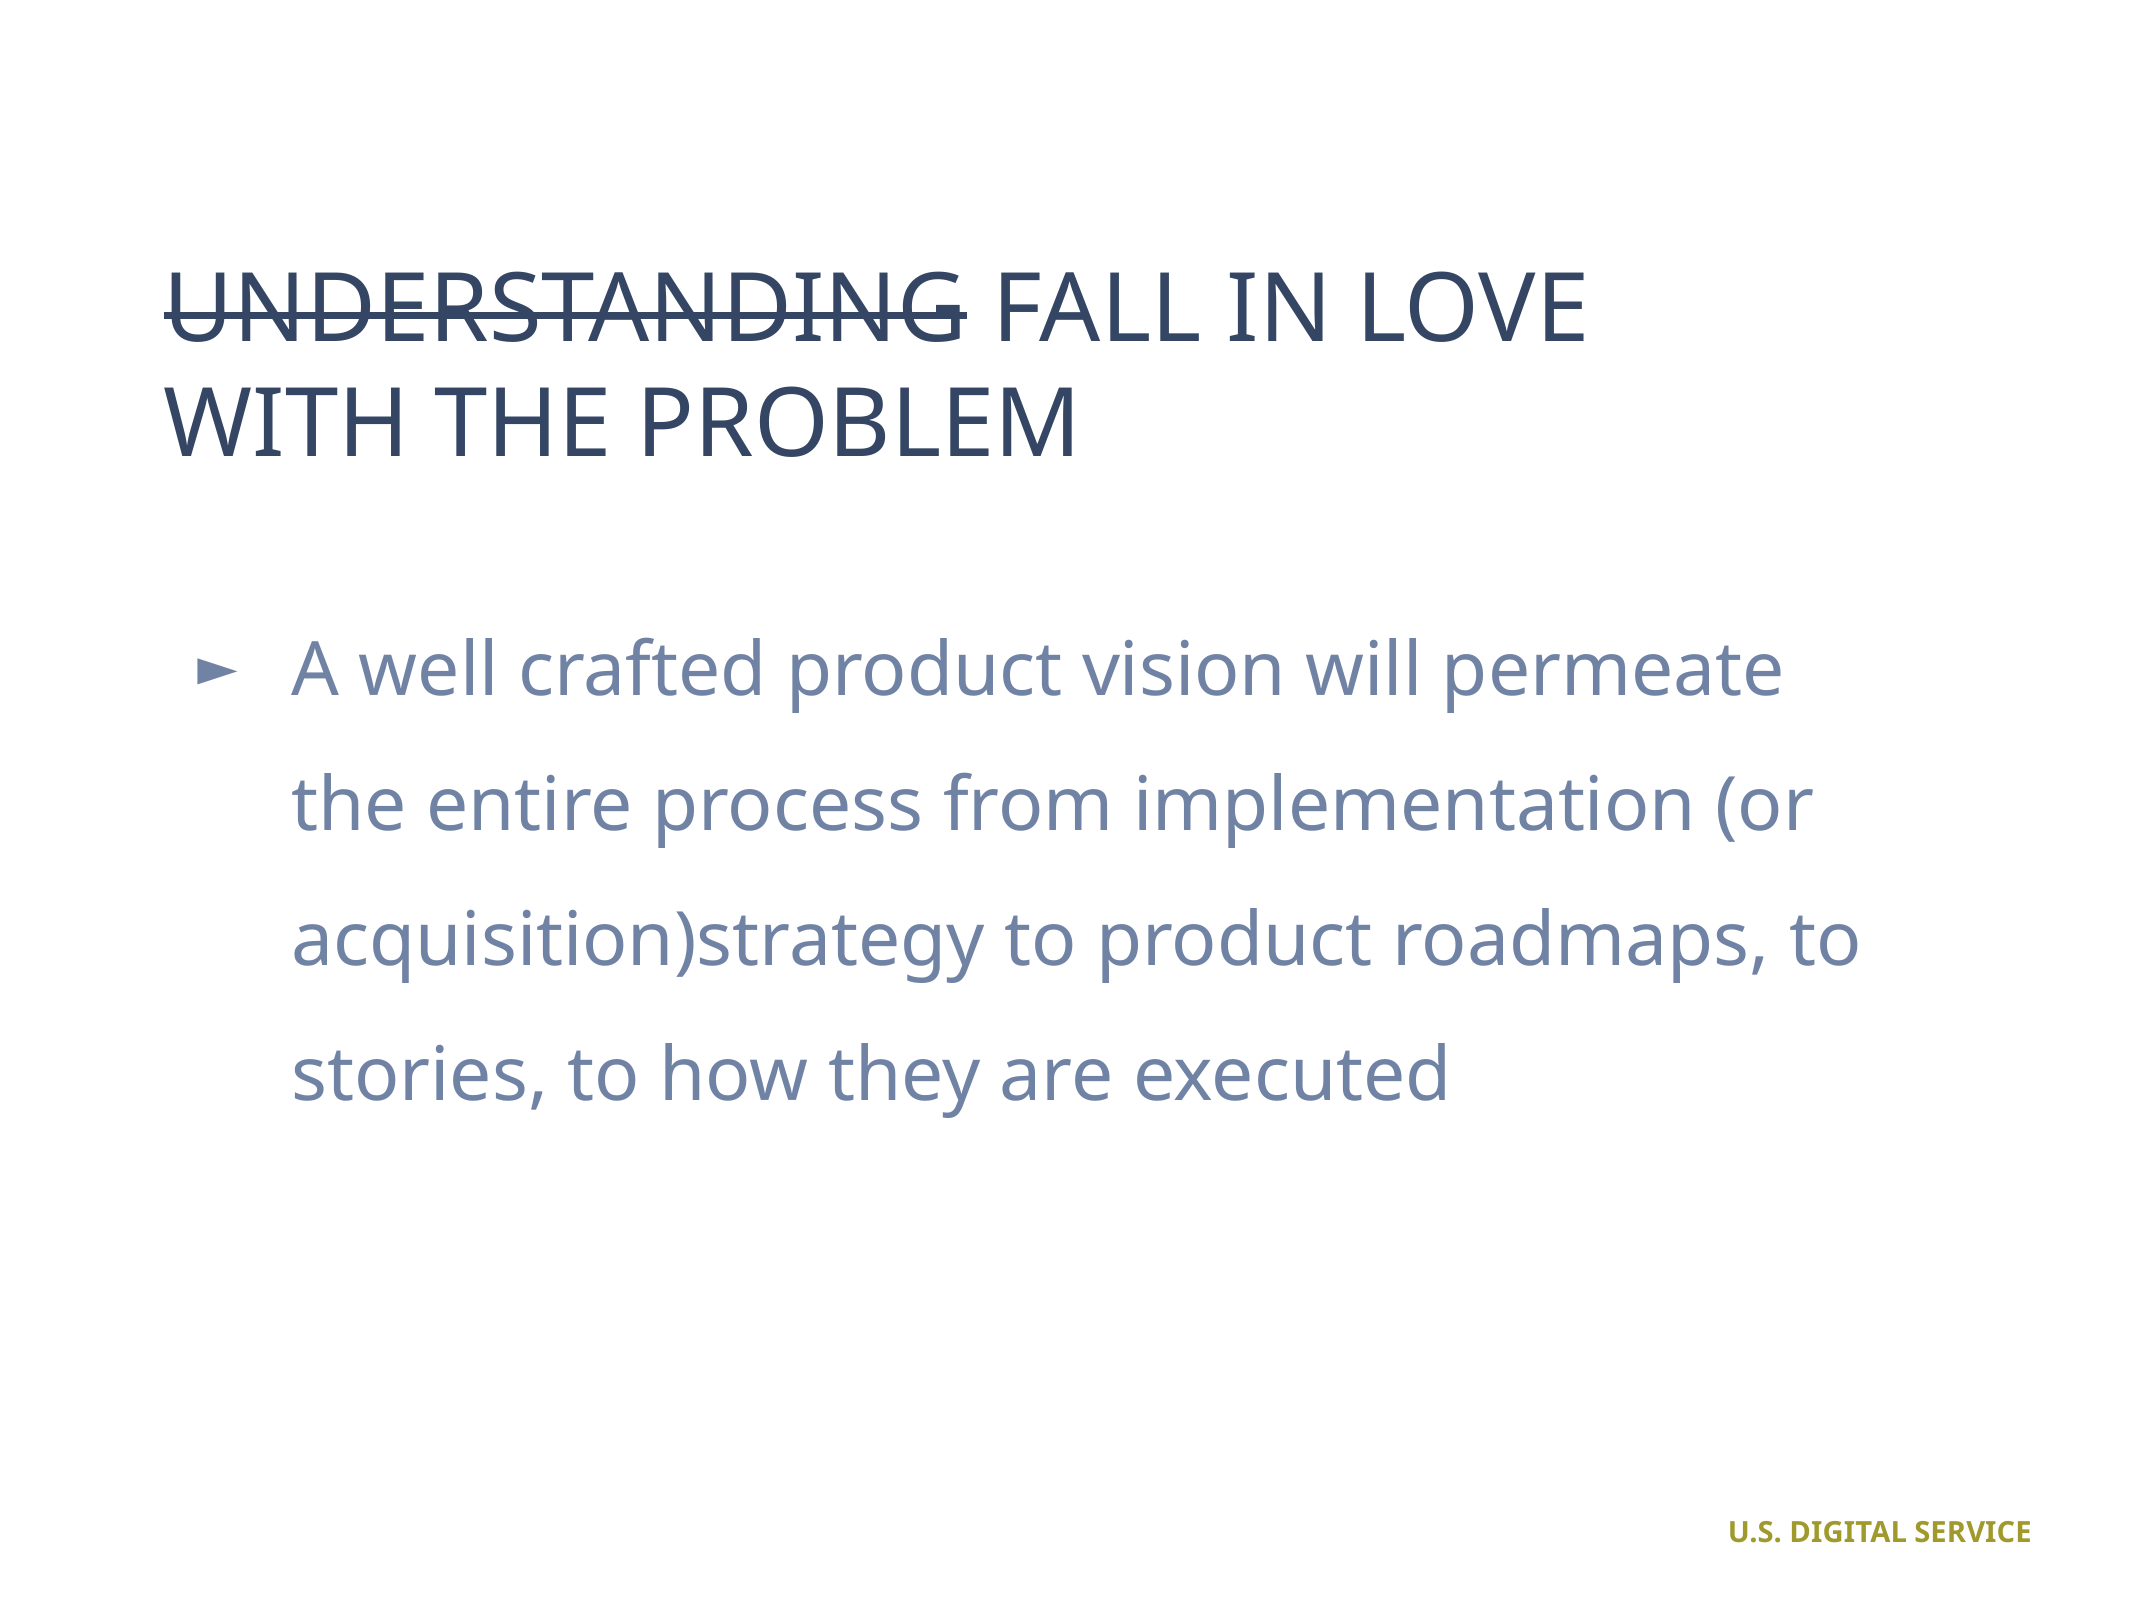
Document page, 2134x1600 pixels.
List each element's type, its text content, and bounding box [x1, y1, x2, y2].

title UNDERSTANDING FALL IN LOVE WITH THE PROBLEM [155, 237, 1794, 506]
list A well crafted product vision will permeate the entire process from implementation (or acquisition)strategy to product roadmaps, to stories, to how they are executed [196, 574, 1900, 1491]
